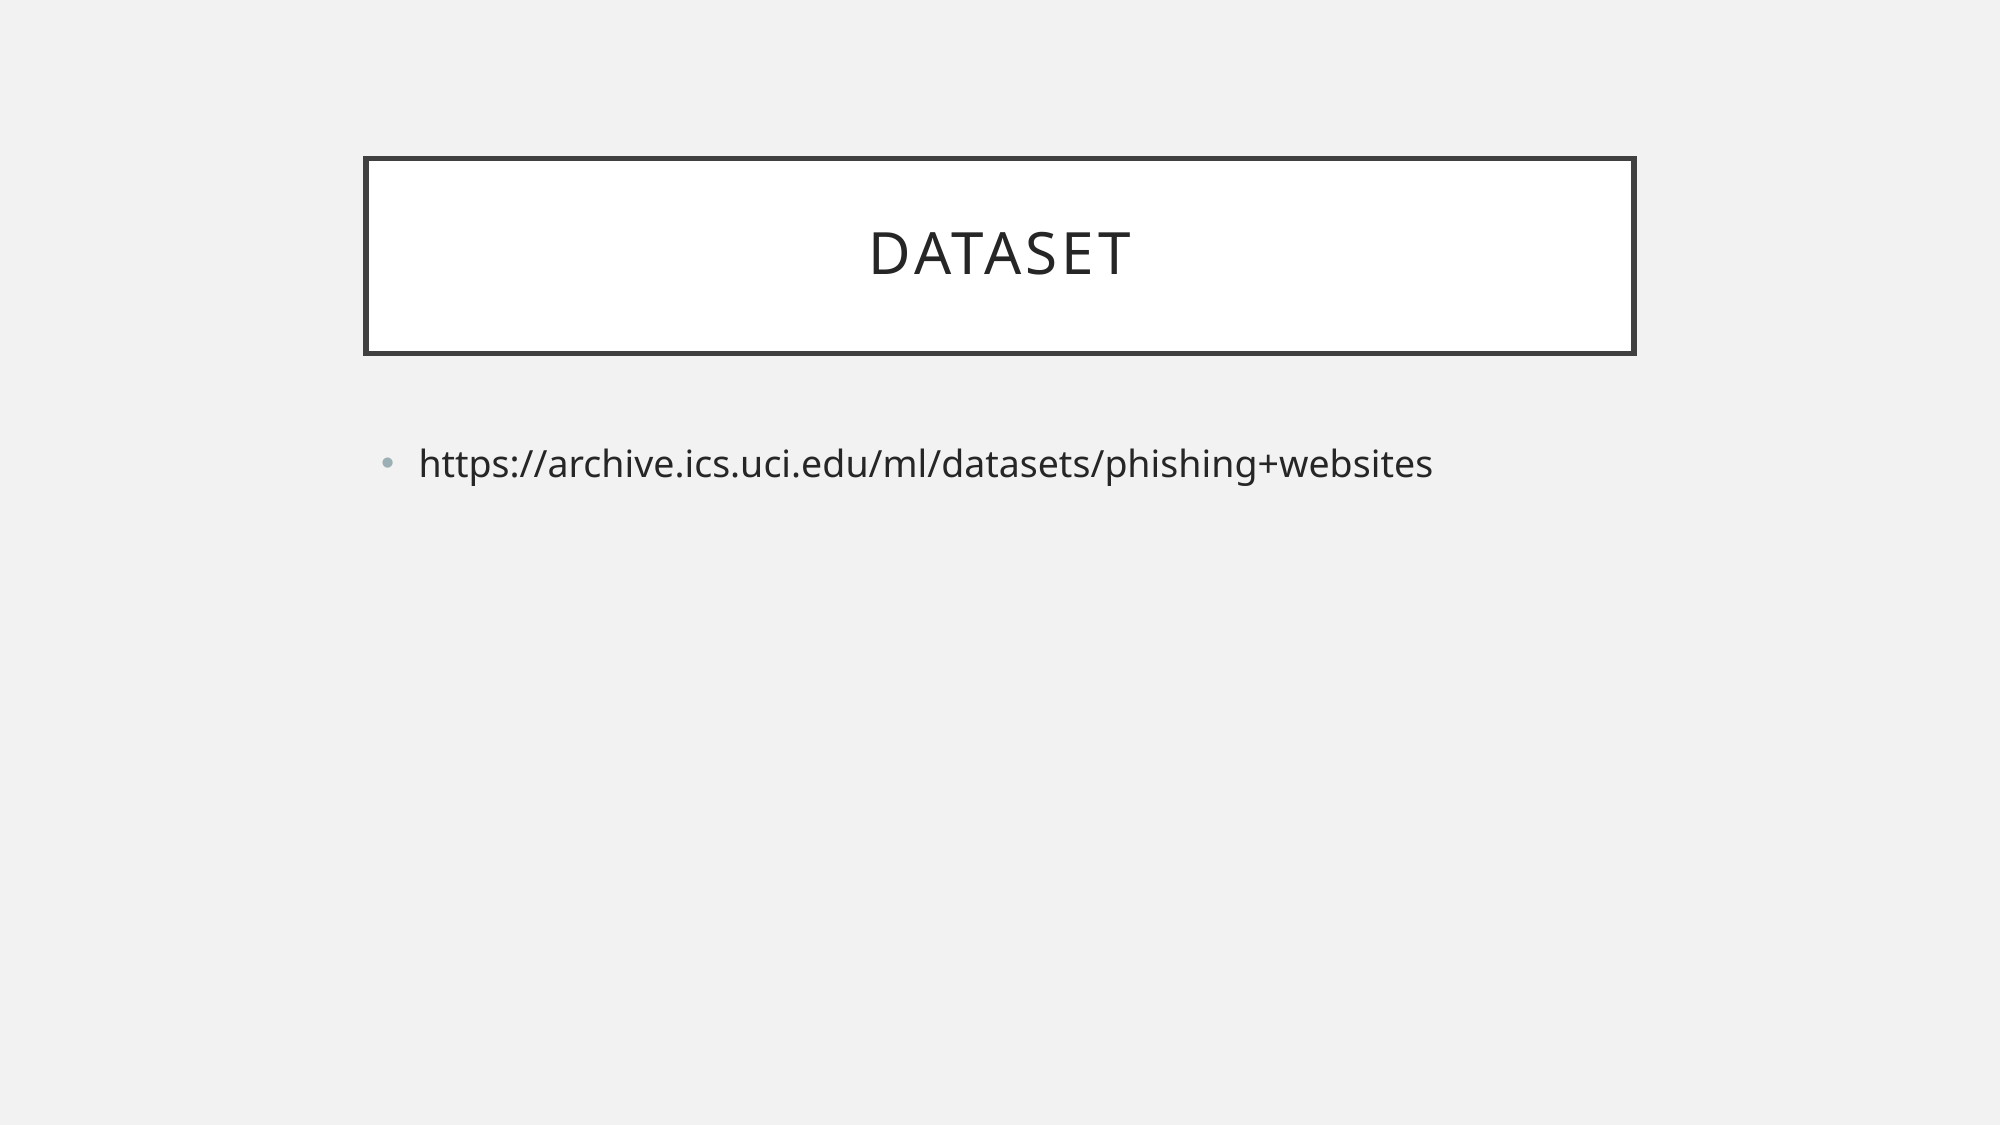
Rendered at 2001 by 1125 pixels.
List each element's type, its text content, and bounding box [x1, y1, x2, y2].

title Dataset [363, 156, 1637, 356]
list https://archive.ics.uci.edu/ml/datasets/phishing+websites [366, 432, 1634, 942]
